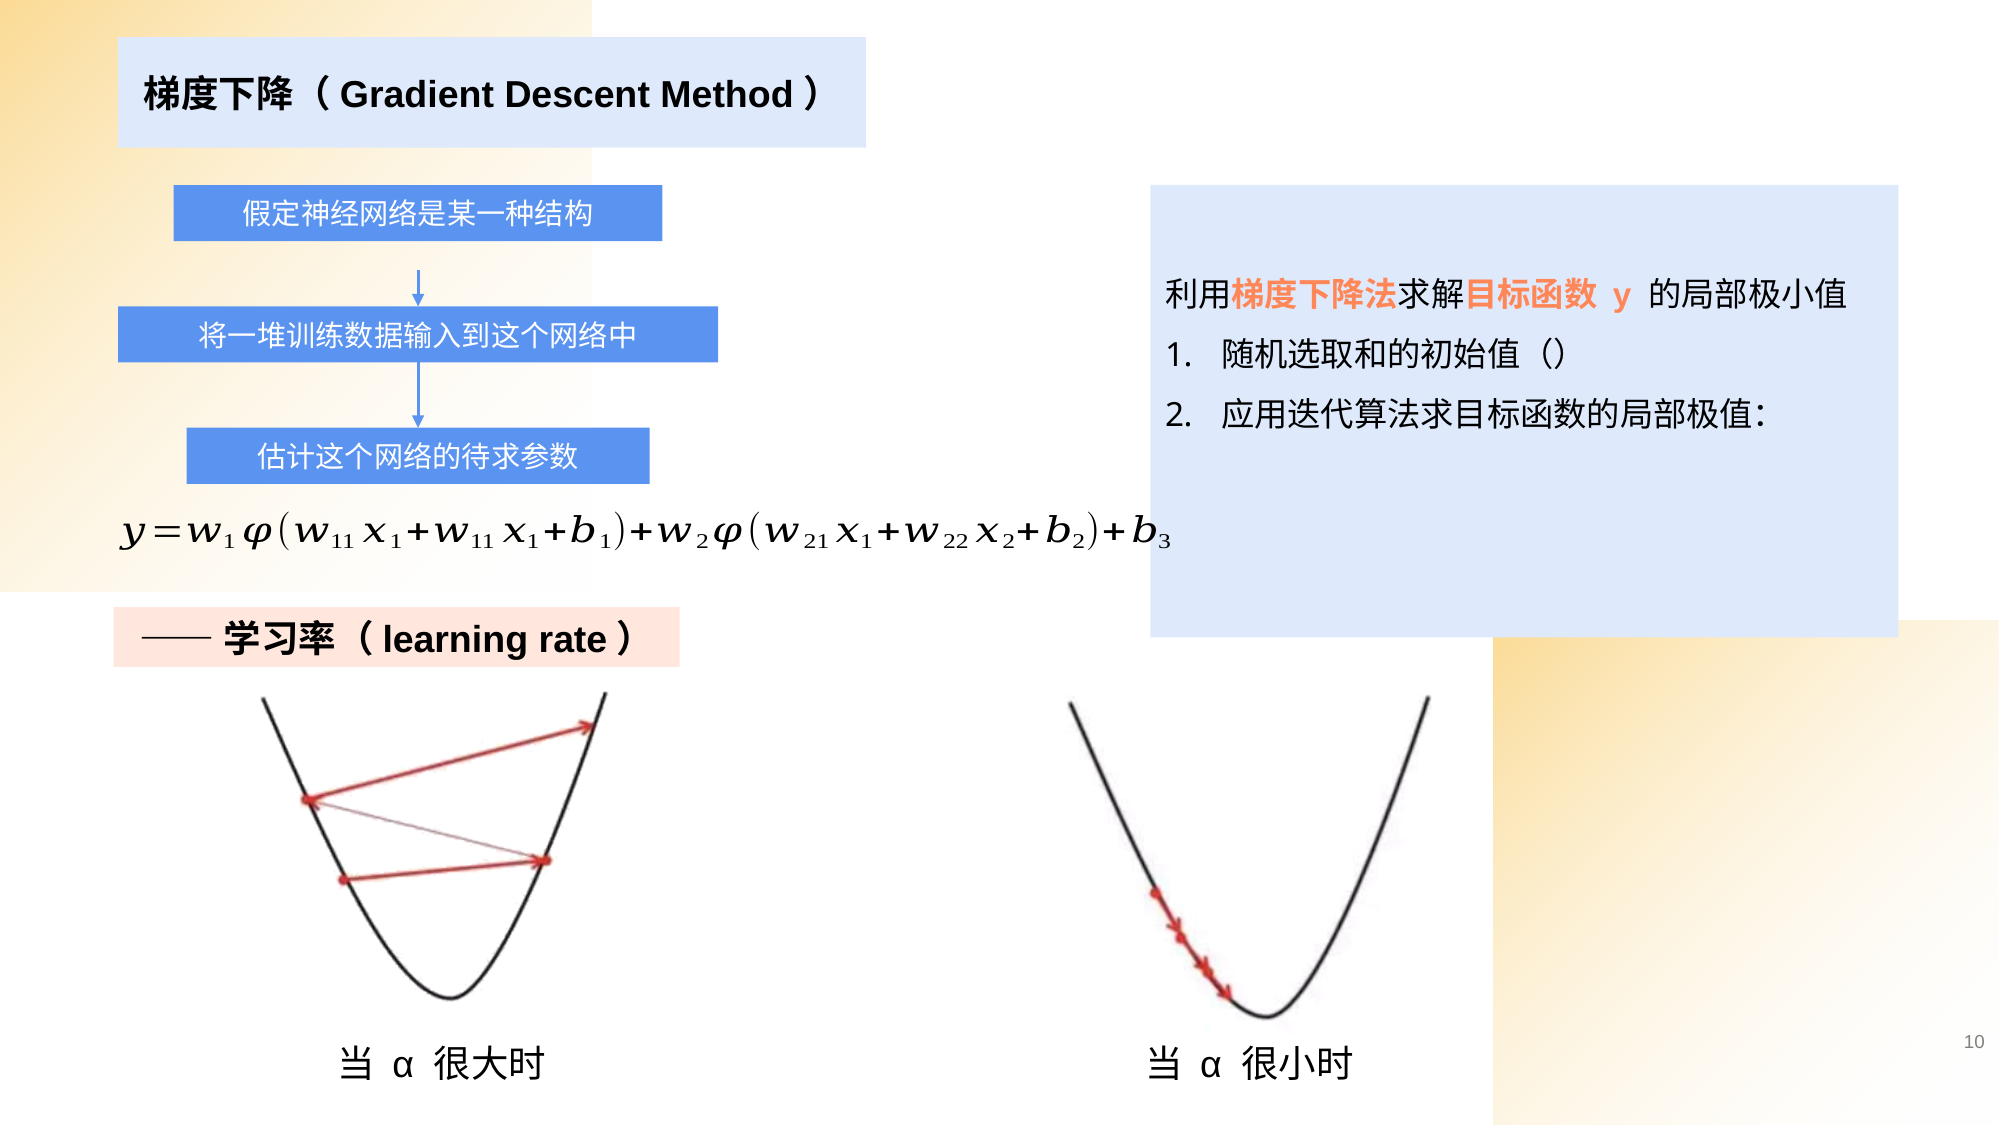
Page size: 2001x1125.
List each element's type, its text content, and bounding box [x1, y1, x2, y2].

picture [1045, 685, 1454, 1046]
text_box 梯度下降（Gradient Descent Method） [117, 36, 867, 149]
picture [209, 685, 628, 1025]
text_box 当 α 很小时 [1063, 1046, 1436, 1117]
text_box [118, 184, 719, 484]
slide_number 10 [1522, 1023, 2000, 1058]
text_box 当 α 很大时 [255, 1025, 628, 1117]
